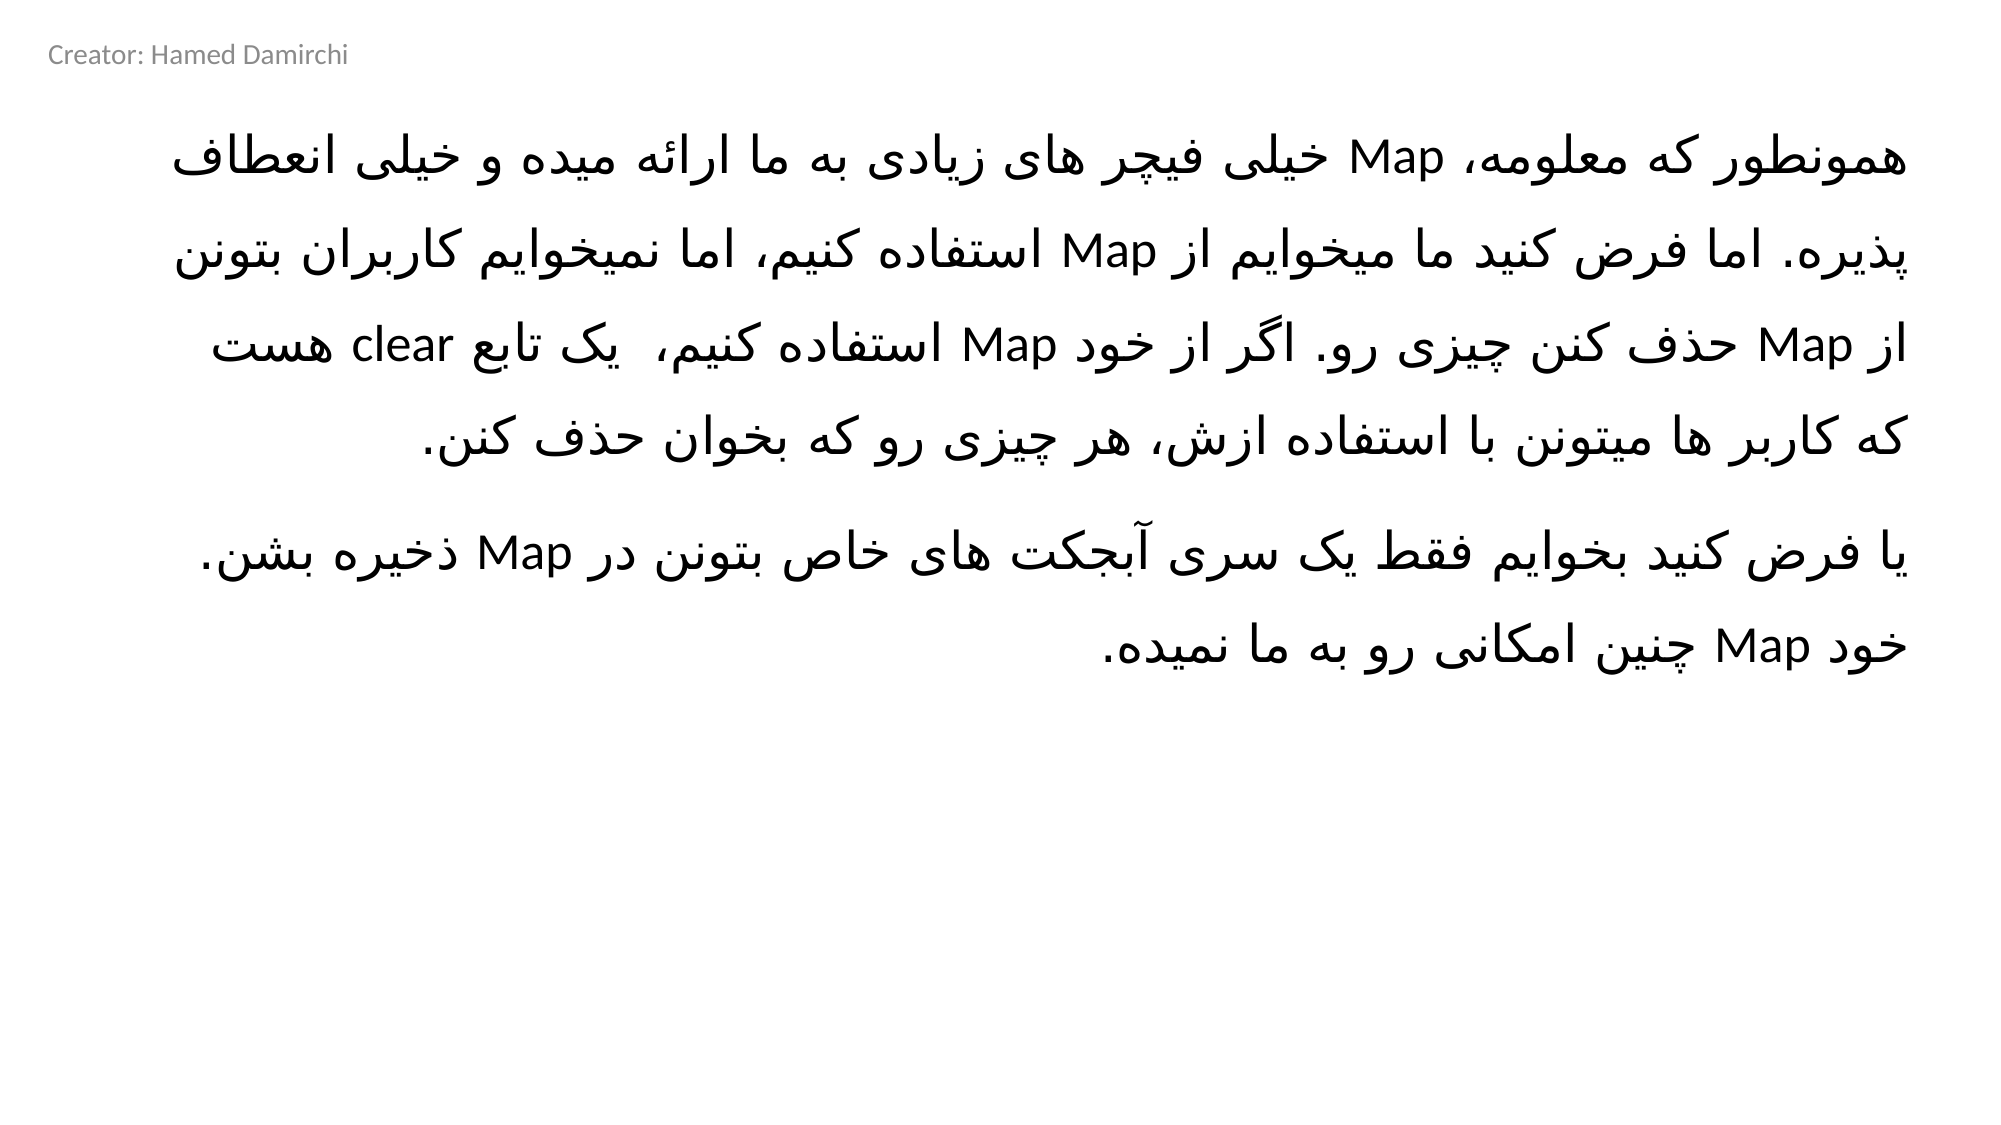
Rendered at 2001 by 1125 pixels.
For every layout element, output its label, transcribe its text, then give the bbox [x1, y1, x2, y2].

footer Creator: Hamed Damirchi [33, 22, 400, 83]
list همونطور که معلومه، Map خیلی فیچر های زیادی به ما ارائه میده و خیلی انعطاف پذیره. اما فرض کنید ما میخوایم از Map استفاده کنیم، اما نمیخوایم کاربران بتونن از Map حذف کنن چیزی رو. اگر از خود Map استفاده کنیم، یک تابع clear هست که کاربر ها میتونن با استفاده ازش، هر چیزی رو که بخوان حذف کنن. یا فرض کنید بخوایم فقط یک سری آبجکت های خاص بتونن در Map ذخیره بشن. خود Map چنین امکانی رو به ما نمیده. [137, 82, 1925, 1093]
